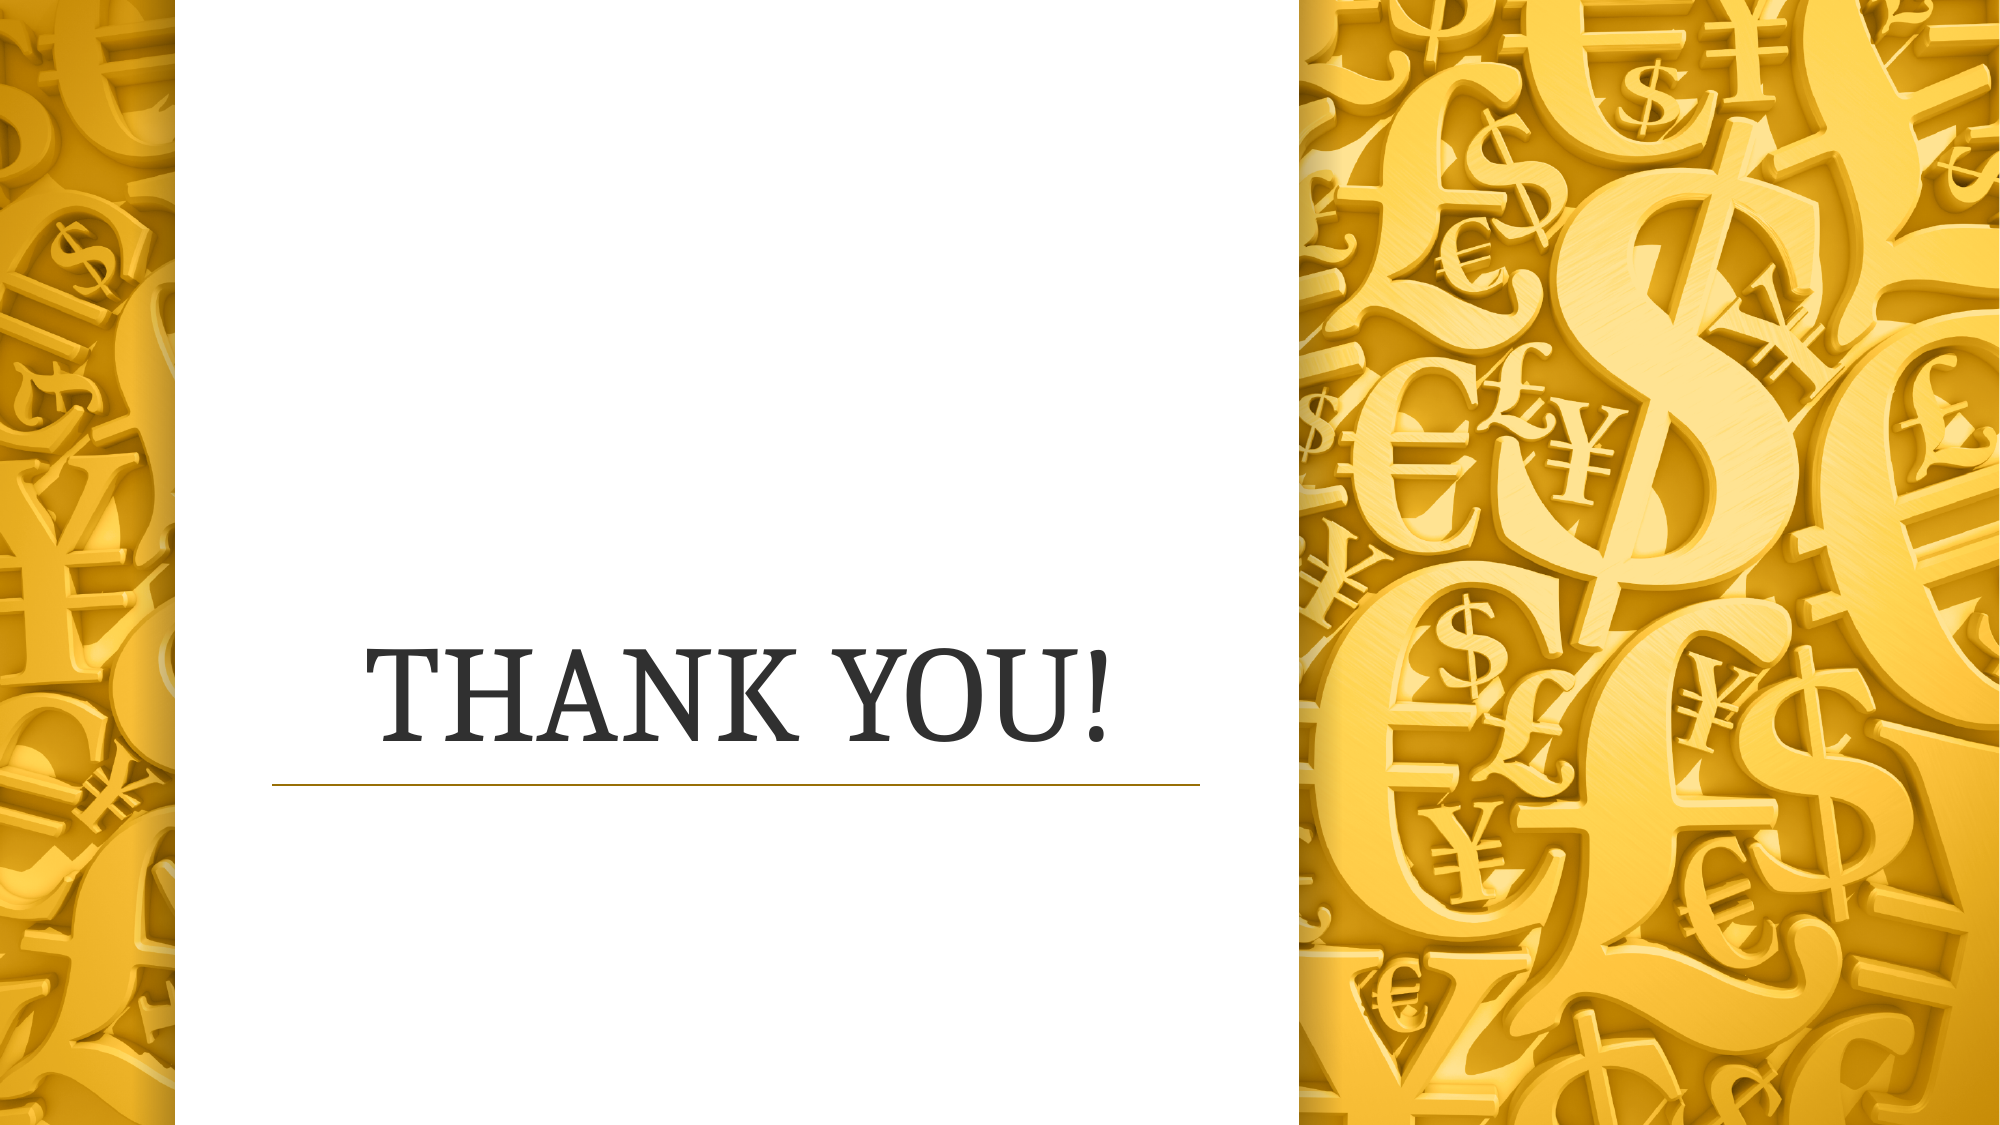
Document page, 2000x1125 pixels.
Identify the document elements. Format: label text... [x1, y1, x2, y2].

title THANK YOU! [349, 275, 1325, 775]
picture [0, 0, 175, 1125]
picture [1299, 0, 2000, 1125]
